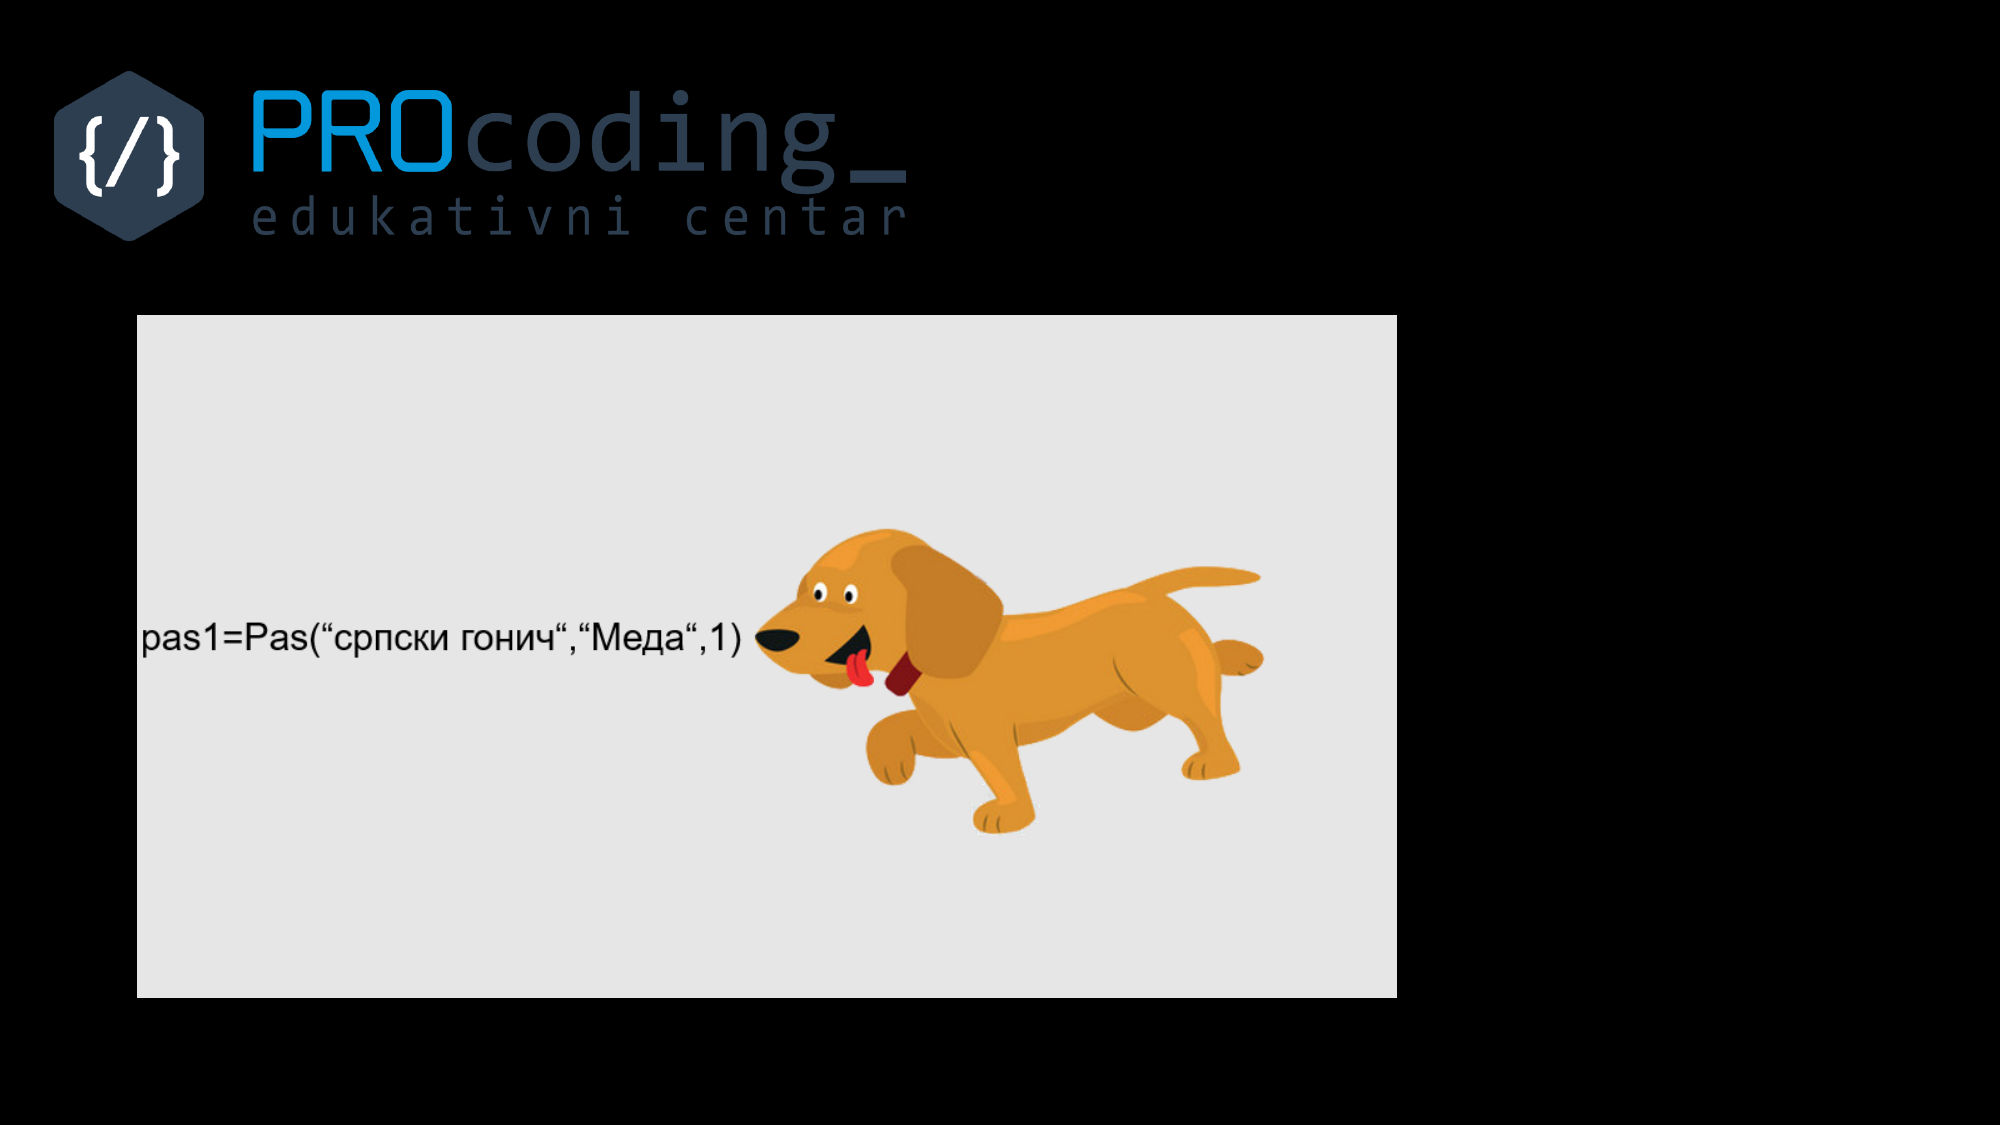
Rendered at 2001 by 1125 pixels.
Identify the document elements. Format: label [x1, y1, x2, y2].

picture [54, 71, 906, 241]
picture [137, 315, 1397, 998]
